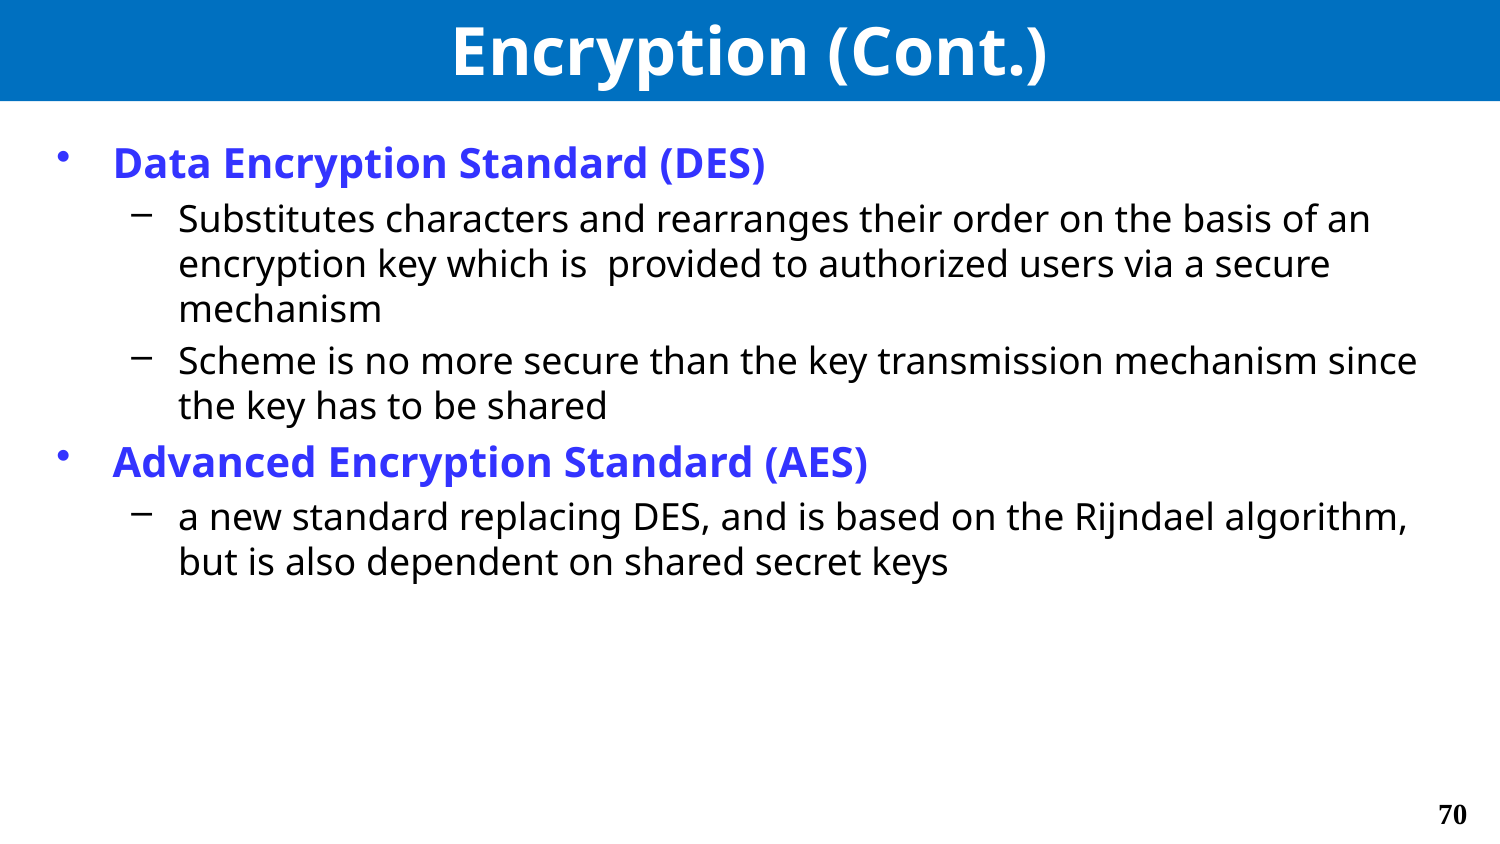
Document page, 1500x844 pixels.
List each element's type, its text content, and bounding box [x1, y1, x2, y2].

title Encryption (Cont.) [0, 0, 1500, 102]
list Data Encryption Standard (DES) Substitutes characters and rearranges their order on the basis of an encryption key which is provided to authorized users via a secure mechanism Scheme is no more secure than the key transmission mechanism since the key has to be shared Advanced Encryption Standard (AES) a new standard replacing DES, and is based on the Rijndael algorithm, but is also dependent on shared secret keys [41, 129, 1447, 754]
